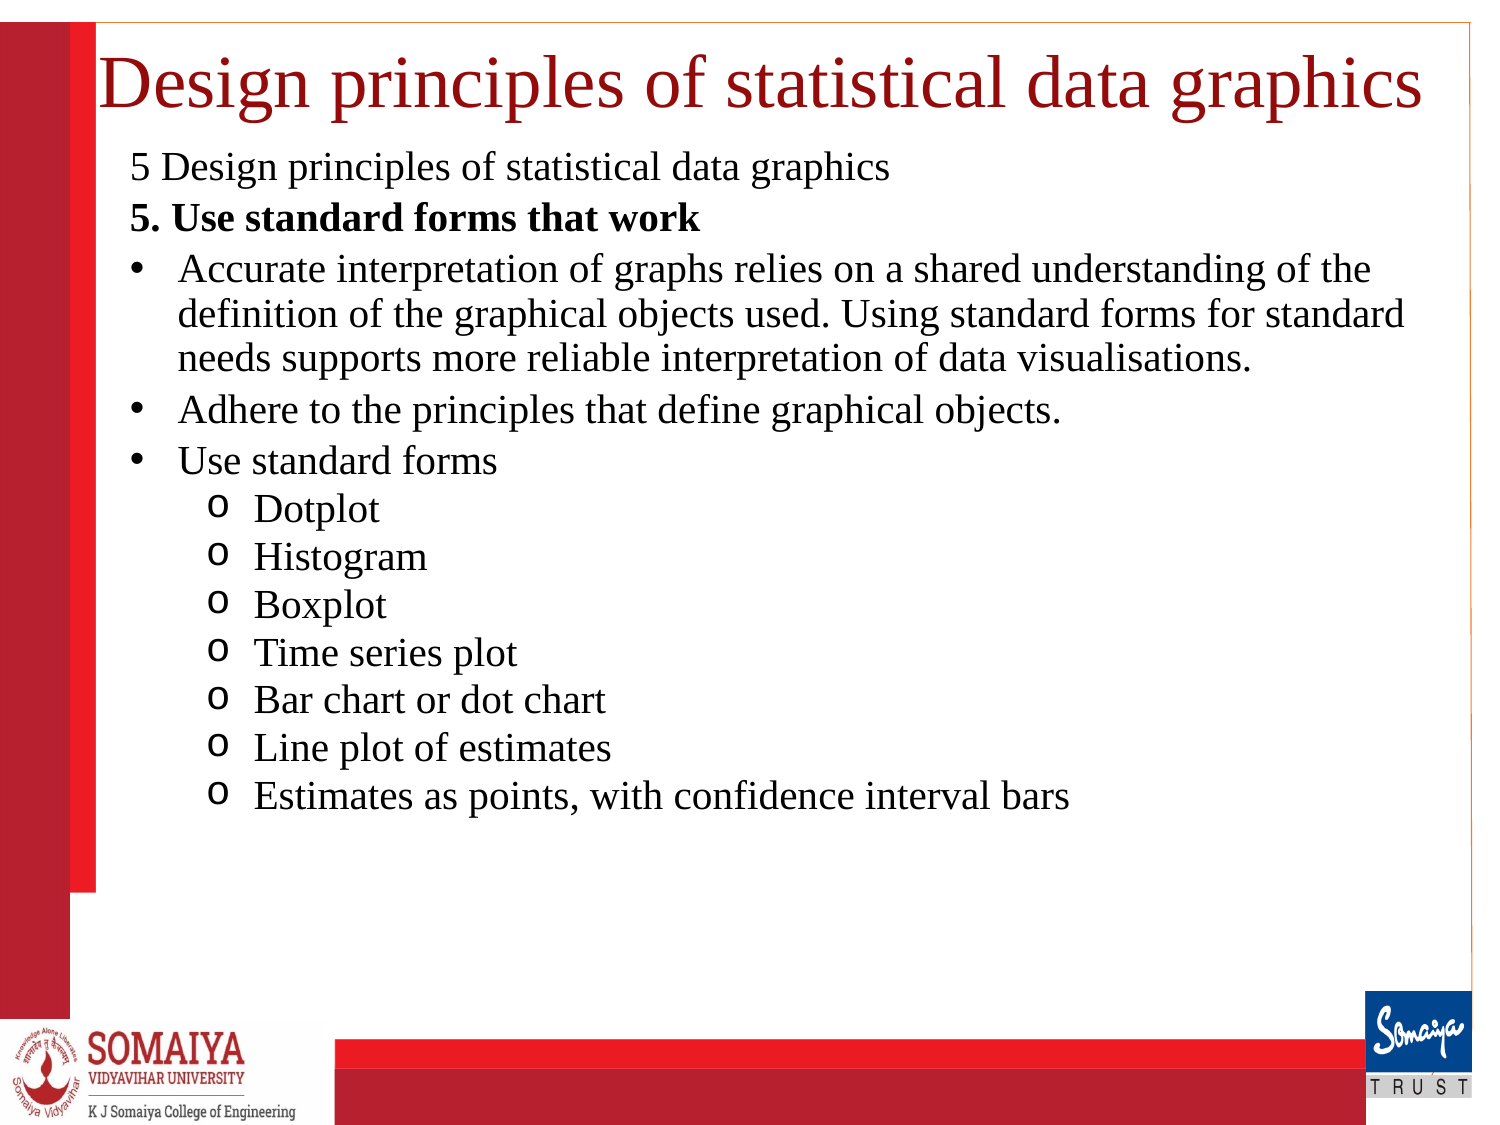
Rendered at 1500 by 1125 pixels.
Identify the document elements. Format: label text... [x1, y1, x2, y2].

picture [335, 1040, 1365, 1125]
picture [1365, 991, 1472, 1098]
list 5 Design principles of statistical data graphics 5. Use standard forms that work Accurate interpretation of graphs relies on a shared understanding of the definition of the graphical objects used. Using standard forms for standard needs supports more reliable interpretation of data visualisations. Adhere to the principles that define graphical objects. Use standard forms Dotplot Histogram Boxplot Time series plot Bar chart or dot chart Line plot of estimates Estimates as points, with confidence interval bars [114, 137, 1465, 1024]
picture [0, 22, 327, 1125]
title Design principles of statistical data graphics [53, 35, 1471, 179]
